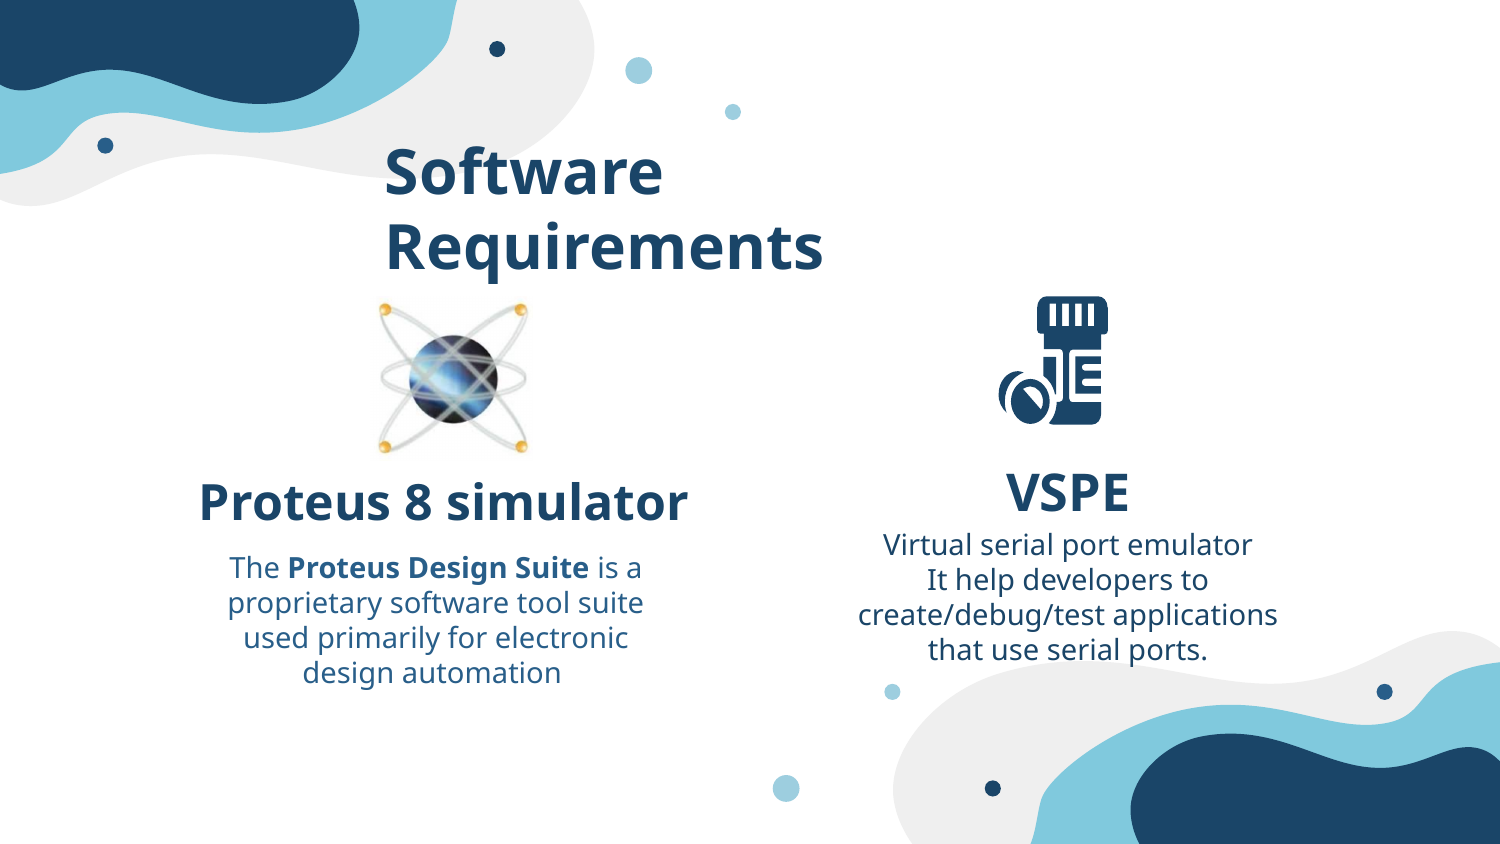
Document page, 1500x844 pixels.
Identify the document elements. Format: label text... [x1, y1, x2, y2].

picture [370, 295, 533, 462]
subtitle Virtual serial port emulator It help developers to create/debug/test applications that use serial ports. [831, 511, 1305, 686]
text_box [997, 296, 1109, 425]
text_box Software Requirements [369, 117, 1098, 297]
subtitle The Proteus Design Suite is a proprietary software tool suite used primarily for electronic design automation [199, 534, 673, 663]
subtitle VSPE [831, 461, 1305, 511]
subtitle Proteus 8 simulator [173, 468, 730, 527]
